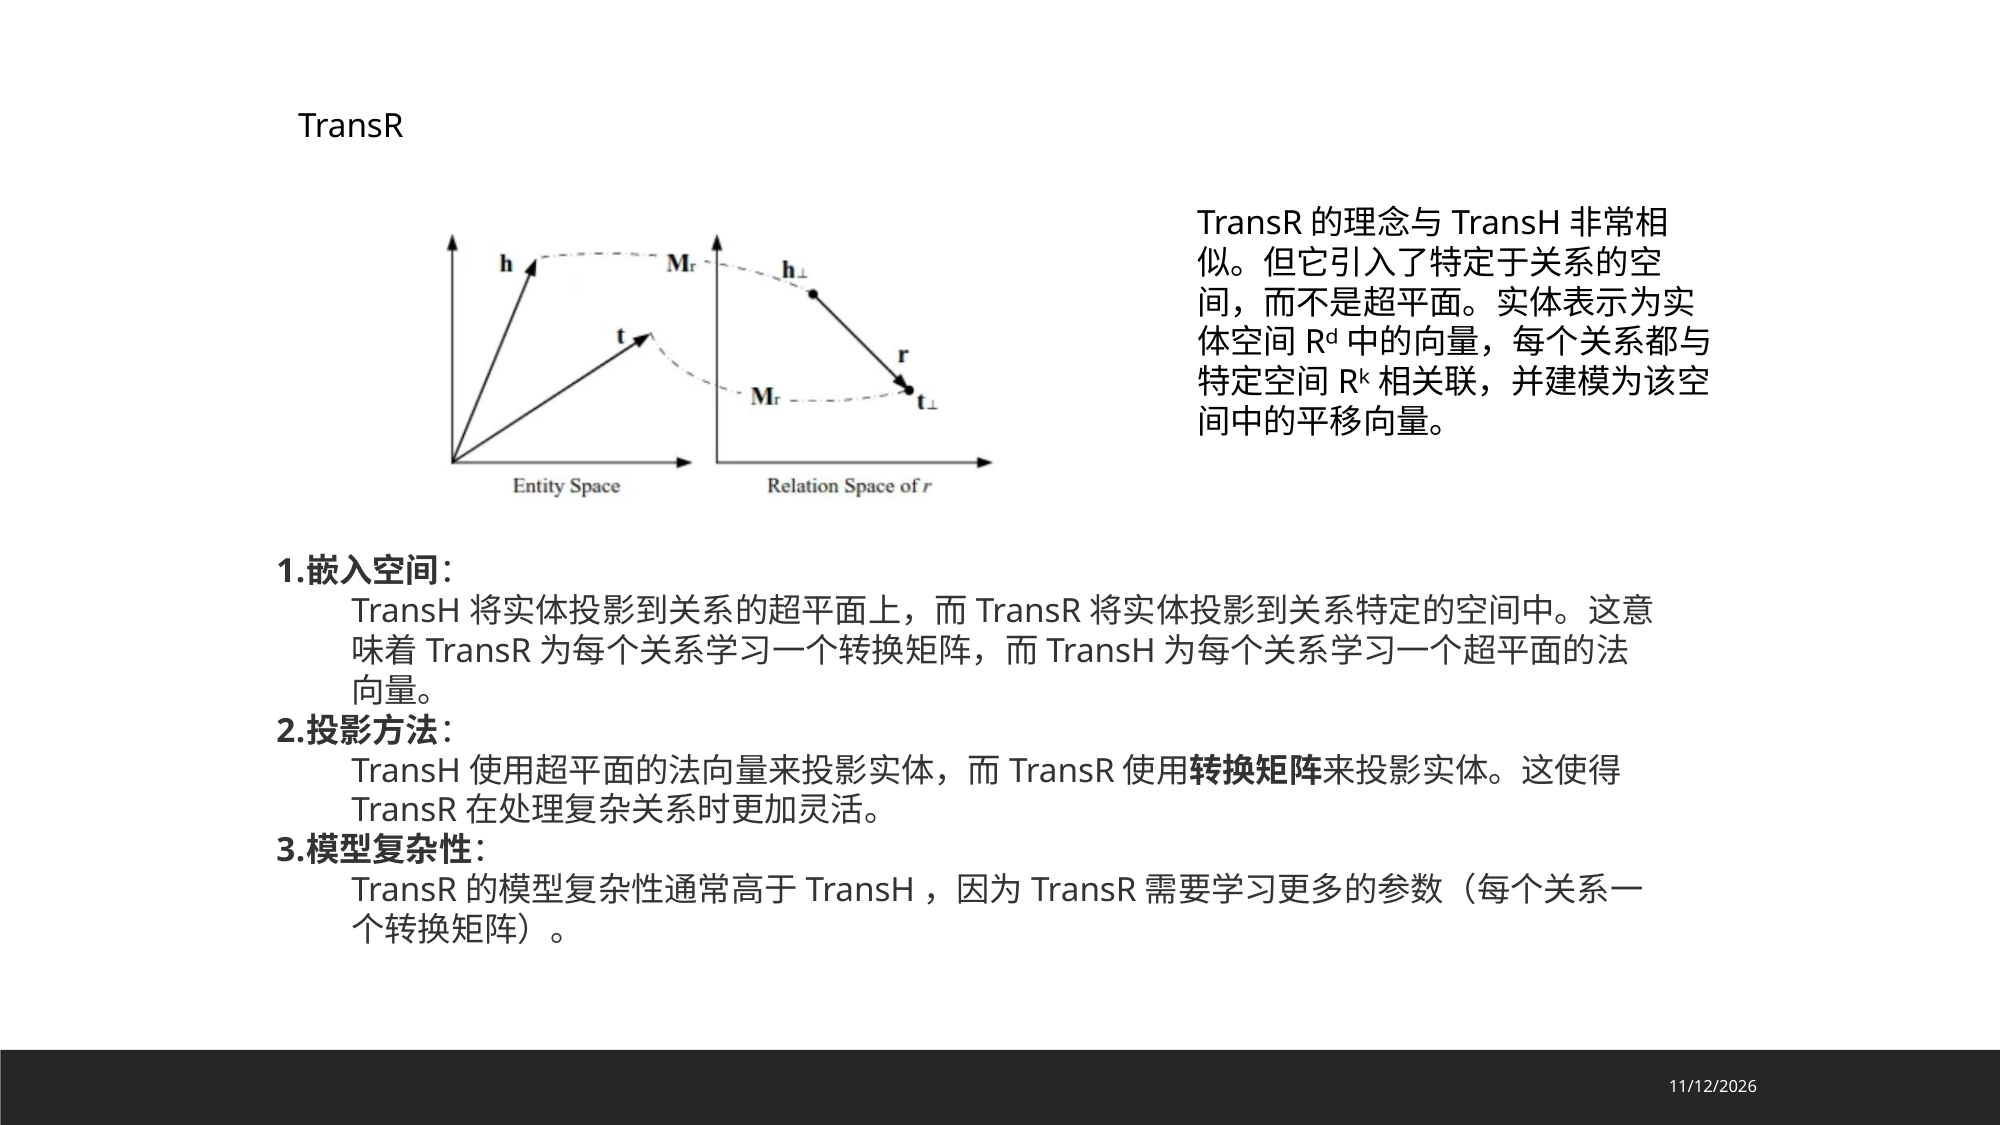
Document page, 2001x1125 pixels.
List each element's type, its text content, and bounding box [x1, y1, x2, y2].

text_box TransR [283, 97, 419, 152]
picture [416, 211, 1033, 508]
text_box 嵌入空间： TransH将实体投影到关系的超平面上，而TransR将实体投影到关系特定的空间中。这意味着TransR为每个关系学习一个转换矩阵，而TransH为每个关系学习一个超平面的法向量。 投影方法： TransH使用超平面的法向量来投影实体，而TransR使用转换矩阵来投影实体。这使得TransR在处理复杂关系时更加灵活。 模型复杂性： TransR的模型复杂性通常高于TransH，因为TransR需要学习更多的参数（每个关系一个转换矩阵）。 [276, 509, 1660, 994]
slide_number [1348, 1057, 1773, 1118]
text_box TransR的理念与TransH非常相似。但它引入了特定于关系的空间，而不是超平面。实体表示为实体空间Rᵈ中的向量，每个关系都与特定空间Rᵏ相关联，并建模为该空间中的平移向量。 [1182, 193, 1741, 448]
